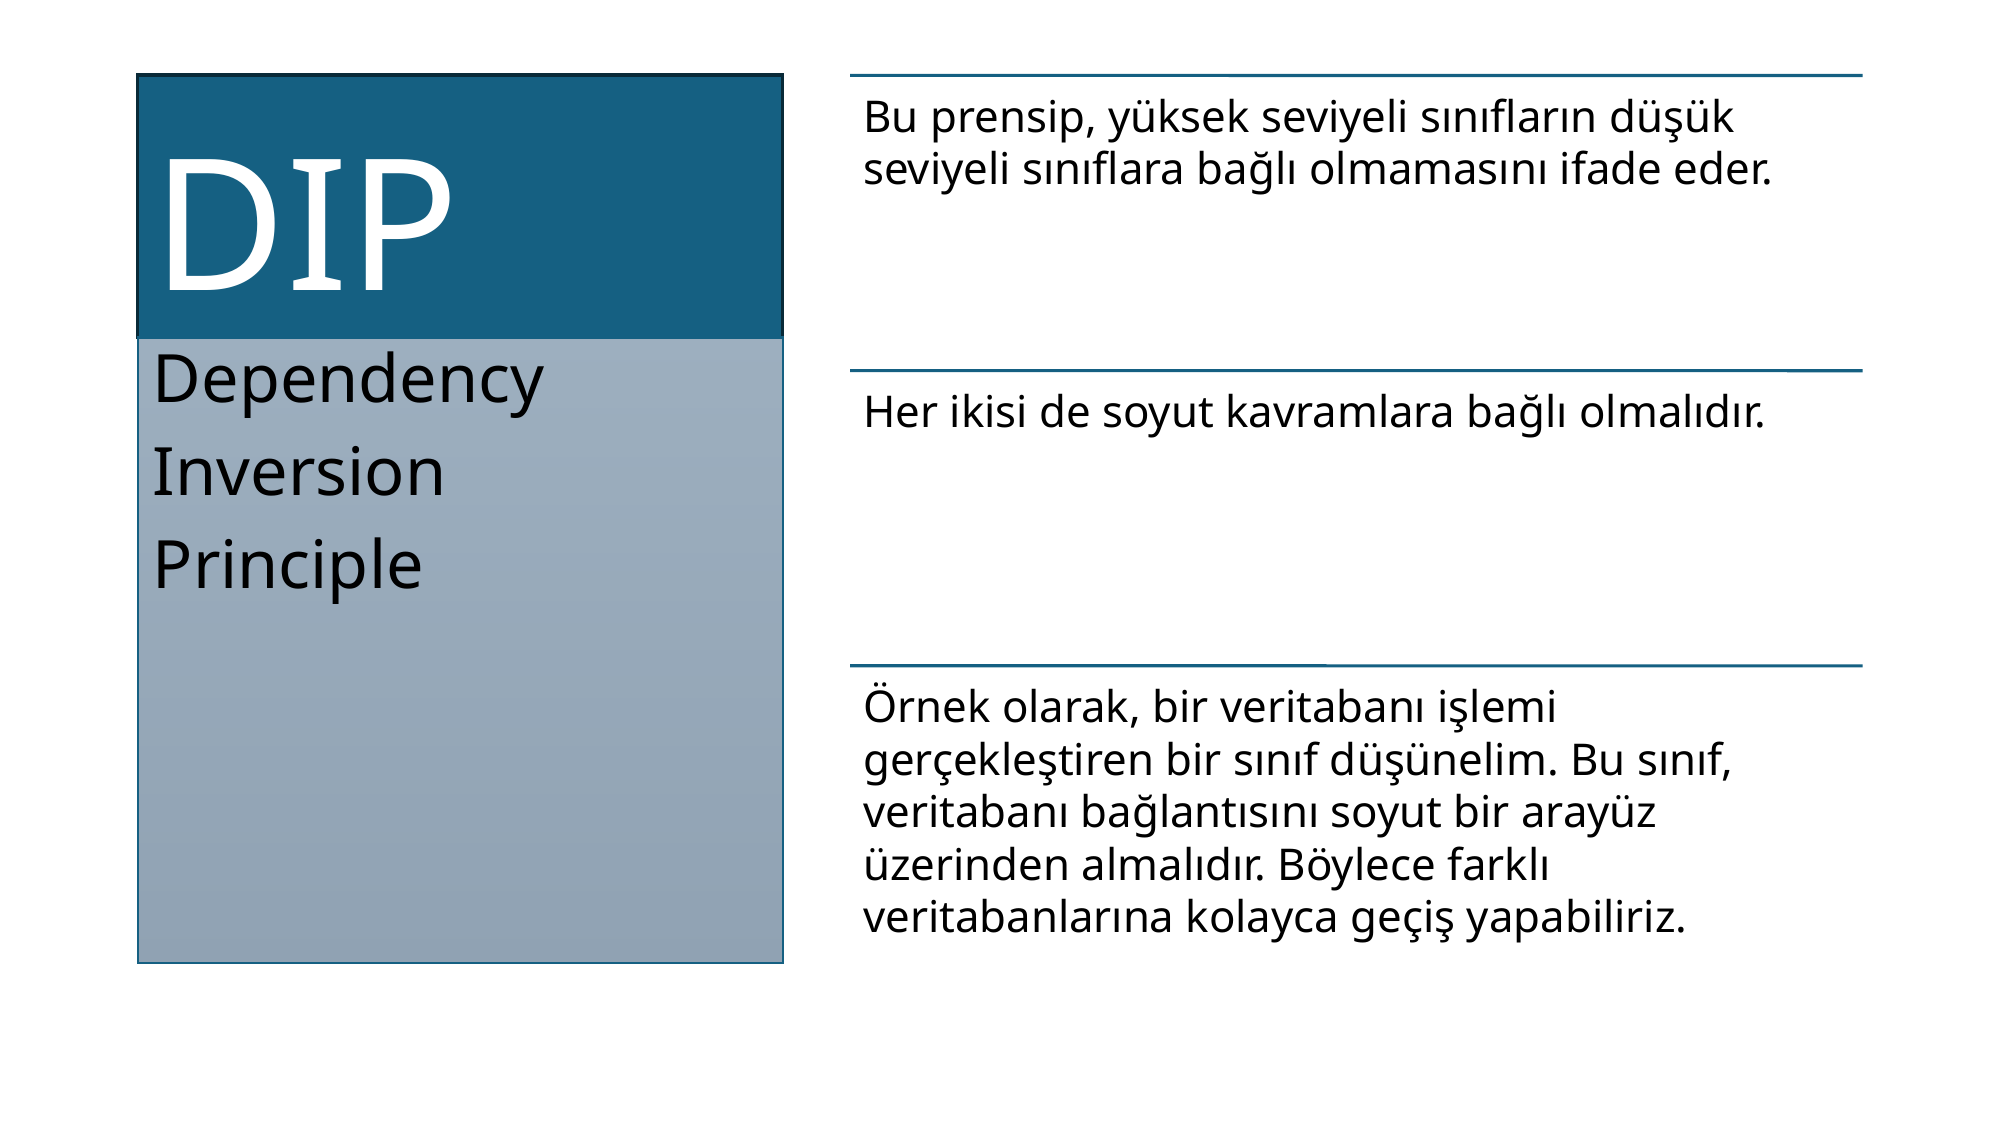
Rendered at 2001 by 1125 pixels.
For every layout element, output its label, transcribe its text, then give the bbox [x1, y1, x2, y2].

list Dependency Inversion Principle [137, 336, 784, 964]
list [849, 74, 1864, 962]
title DIP [136, 73, 784, 339]
